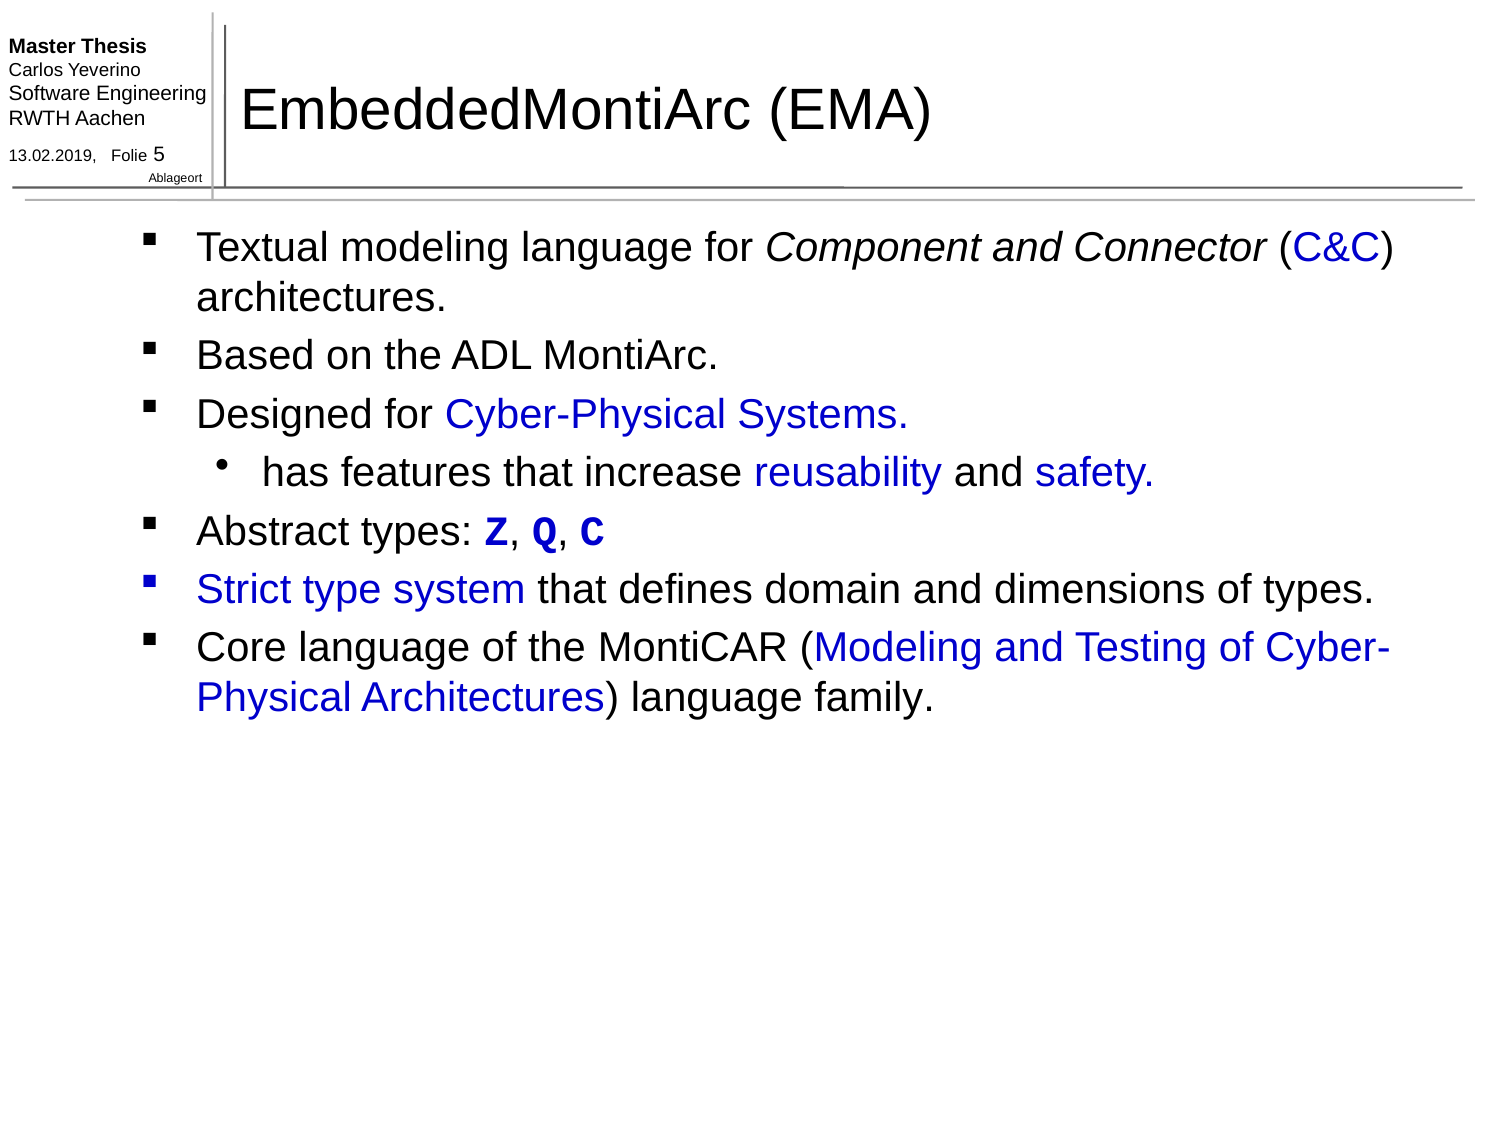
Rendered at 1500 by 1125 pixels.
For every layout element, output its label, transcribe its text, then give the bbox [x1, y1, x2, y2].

list Textual modeling language for Component and Connector (C&C) architectures. Based on the ADL MontiArc. Designed for Cyber-Physical Systems. has features that increase reusability and safety. Abstract types: Z, Q, C Strict type system that defines domain and dimensions of types. Core language of the MontiCAR (Modeling and Testing of Cyber-Physical Architectures) language family. [125, 212, 1475, 894]
title EmbeddedMontiArc (EMA) [225, 37, 1475, 175]
